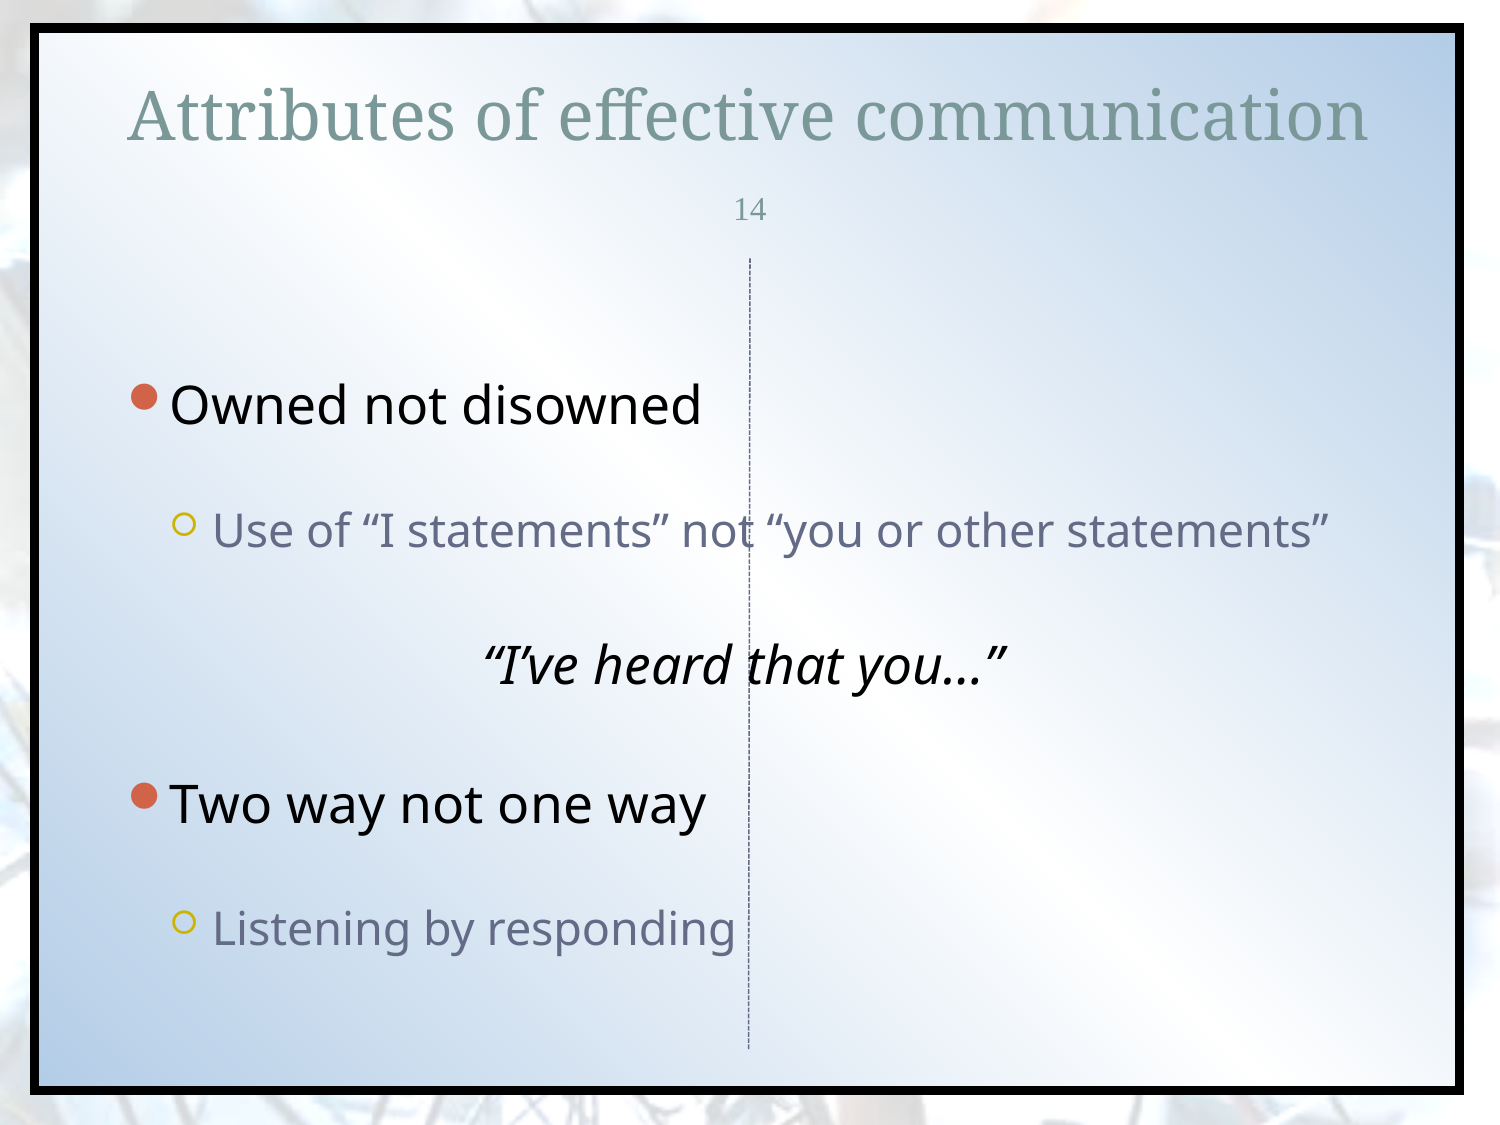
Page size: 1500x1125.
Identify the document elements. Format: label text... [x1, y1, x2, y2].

list Owned not disowned Use of “I statements” not “you or other statements” “I’ve heard that you…” Two way not one way Listening by responding [112, 299, 1375, 975]
slide_number 14 [712, 170, 788, 243]
title Attributes of effective communication [49, 37, 1450, 162]
